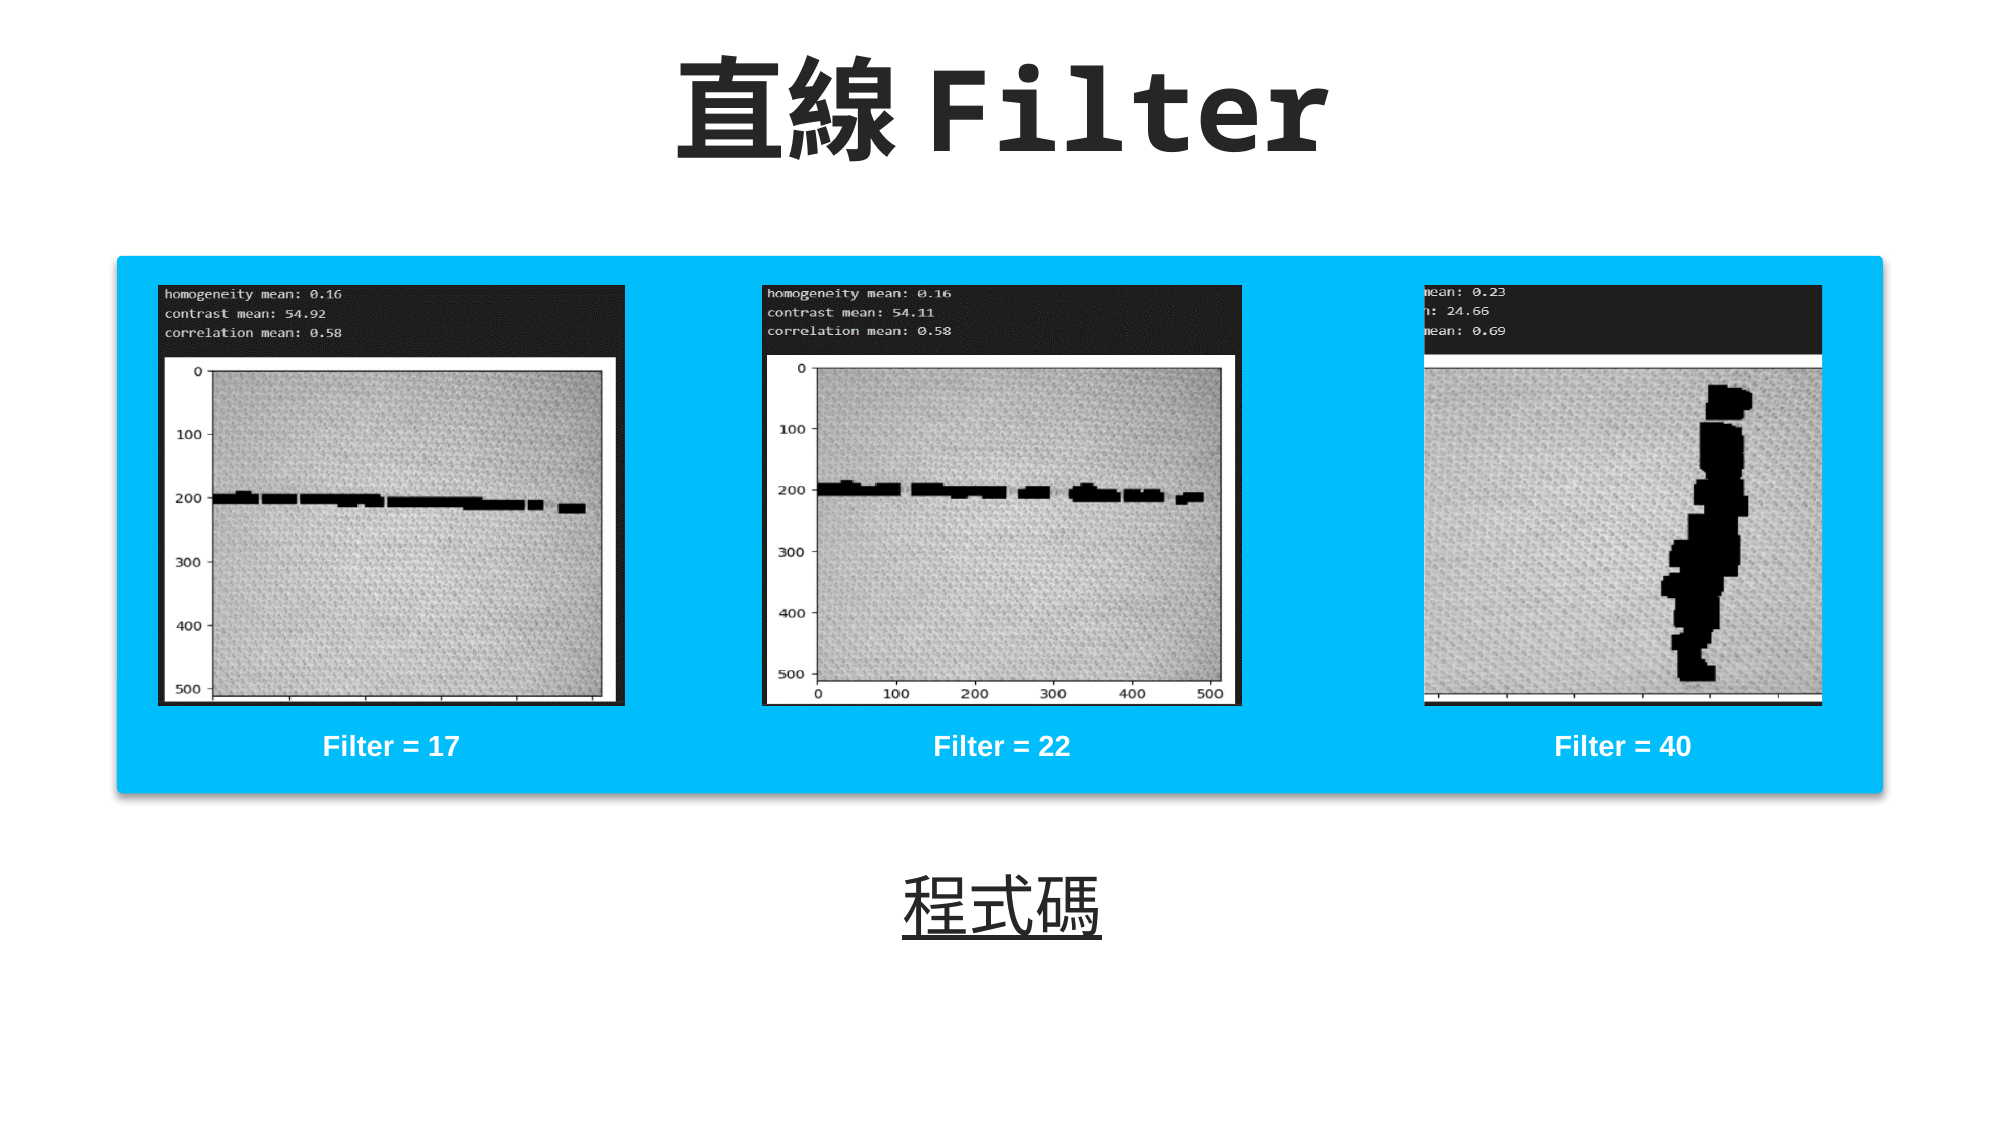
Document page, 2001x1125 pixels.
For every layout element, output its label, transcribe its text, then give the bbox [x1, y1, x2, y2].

text_box Filter = 40 [1478, 720, 1768, 771]
picture [763, 286, 1241, 705]
text_box 程式碼 [845, 911, 1159, 968]
text_box Filter = 17 [247, 720, 536, 771]
picture [159, 286, 624, 705]
picture [1425, 286, 1822, 705]
text_box Filter = 22 [857, 720, 1147, 771]
list 直線Filter [53, 55, 1952, 175]
